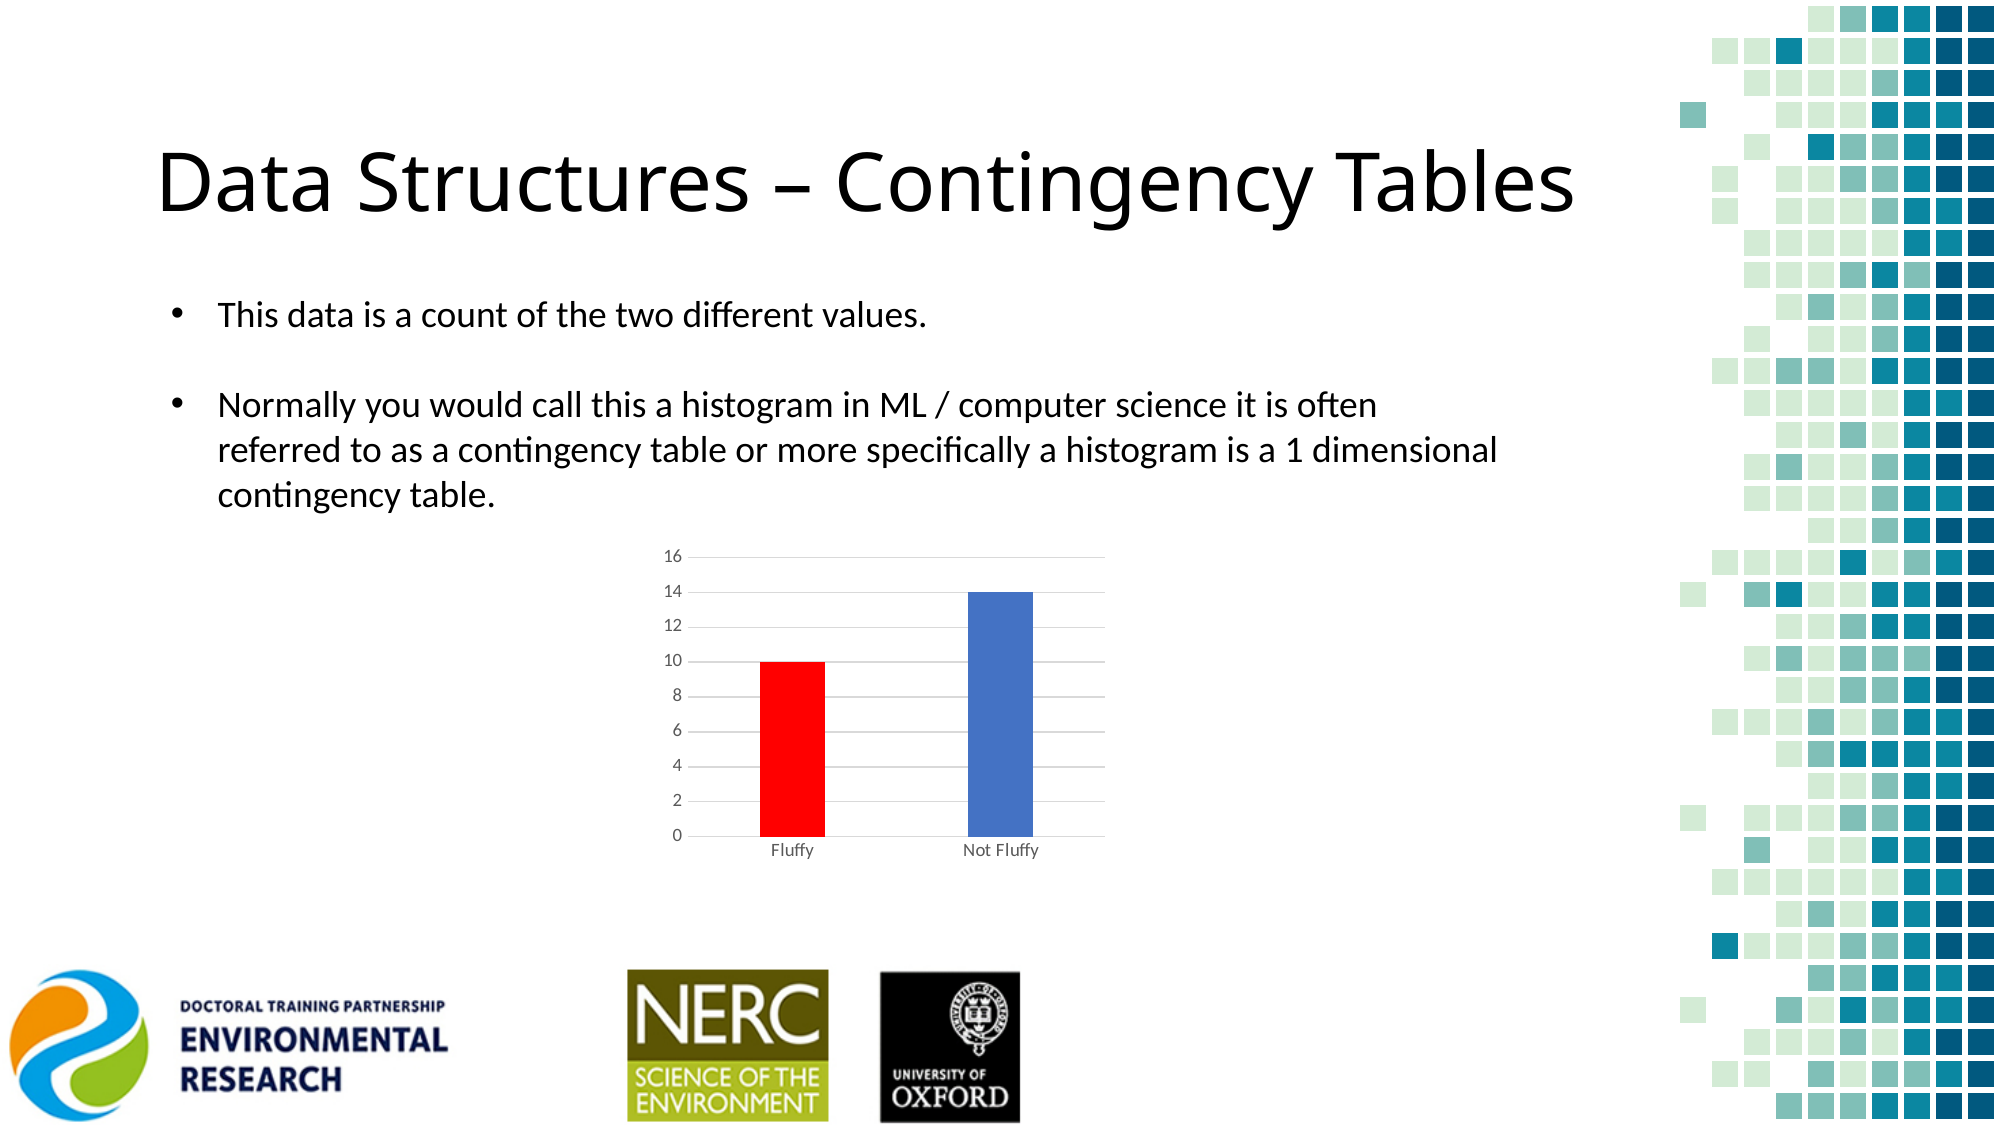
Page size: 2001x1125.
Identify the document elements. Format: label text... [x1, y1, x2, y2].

title Data Structures – Contingency Tables [140, 56, 1619, 244]
text_box This data is a count of the two different values. Normally you would call this a histogram in ML / computer science it is often referred to as a contingency table or more specifically a histogram is a 1 dimensional contingency table. [156, 282, 1517, 523]
chart [648, 546, 1111, 878]
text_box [0, 964, 1676, 1125]
